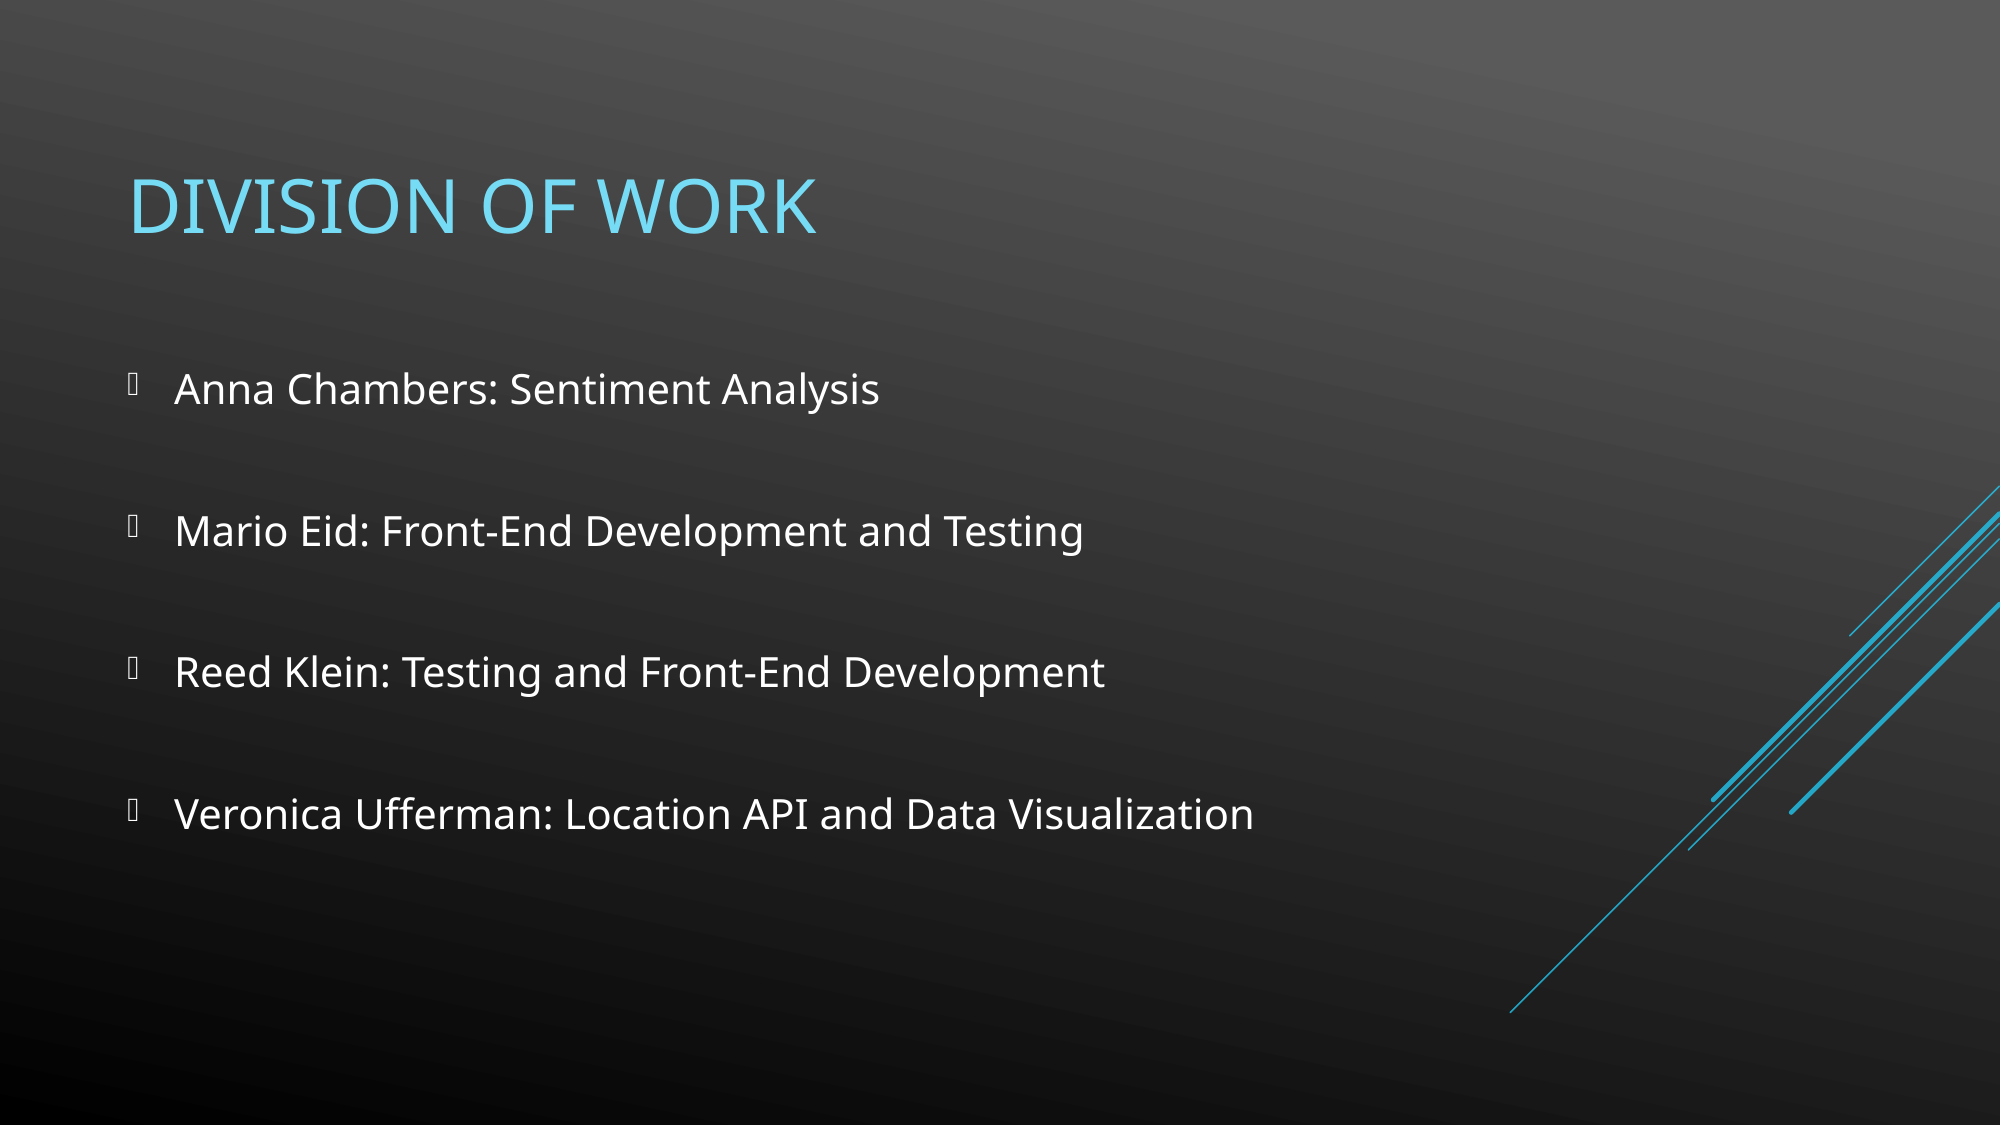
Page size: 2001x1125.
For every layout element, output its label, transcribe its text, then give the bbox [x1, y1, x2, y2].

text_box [1510, 485, 2000, 1013]
list Anna Chambers: Sentiment Analysis Mario Eid: Front-End Development and Testing Reed Klein: Testing and Front-End Development Veronica Ufferman: Location API and Data Visualization [112, 339, 1513, 933]
text_box [0, 0, 2000, 1125]
title Division of work [112, 79, 1513, 327]
